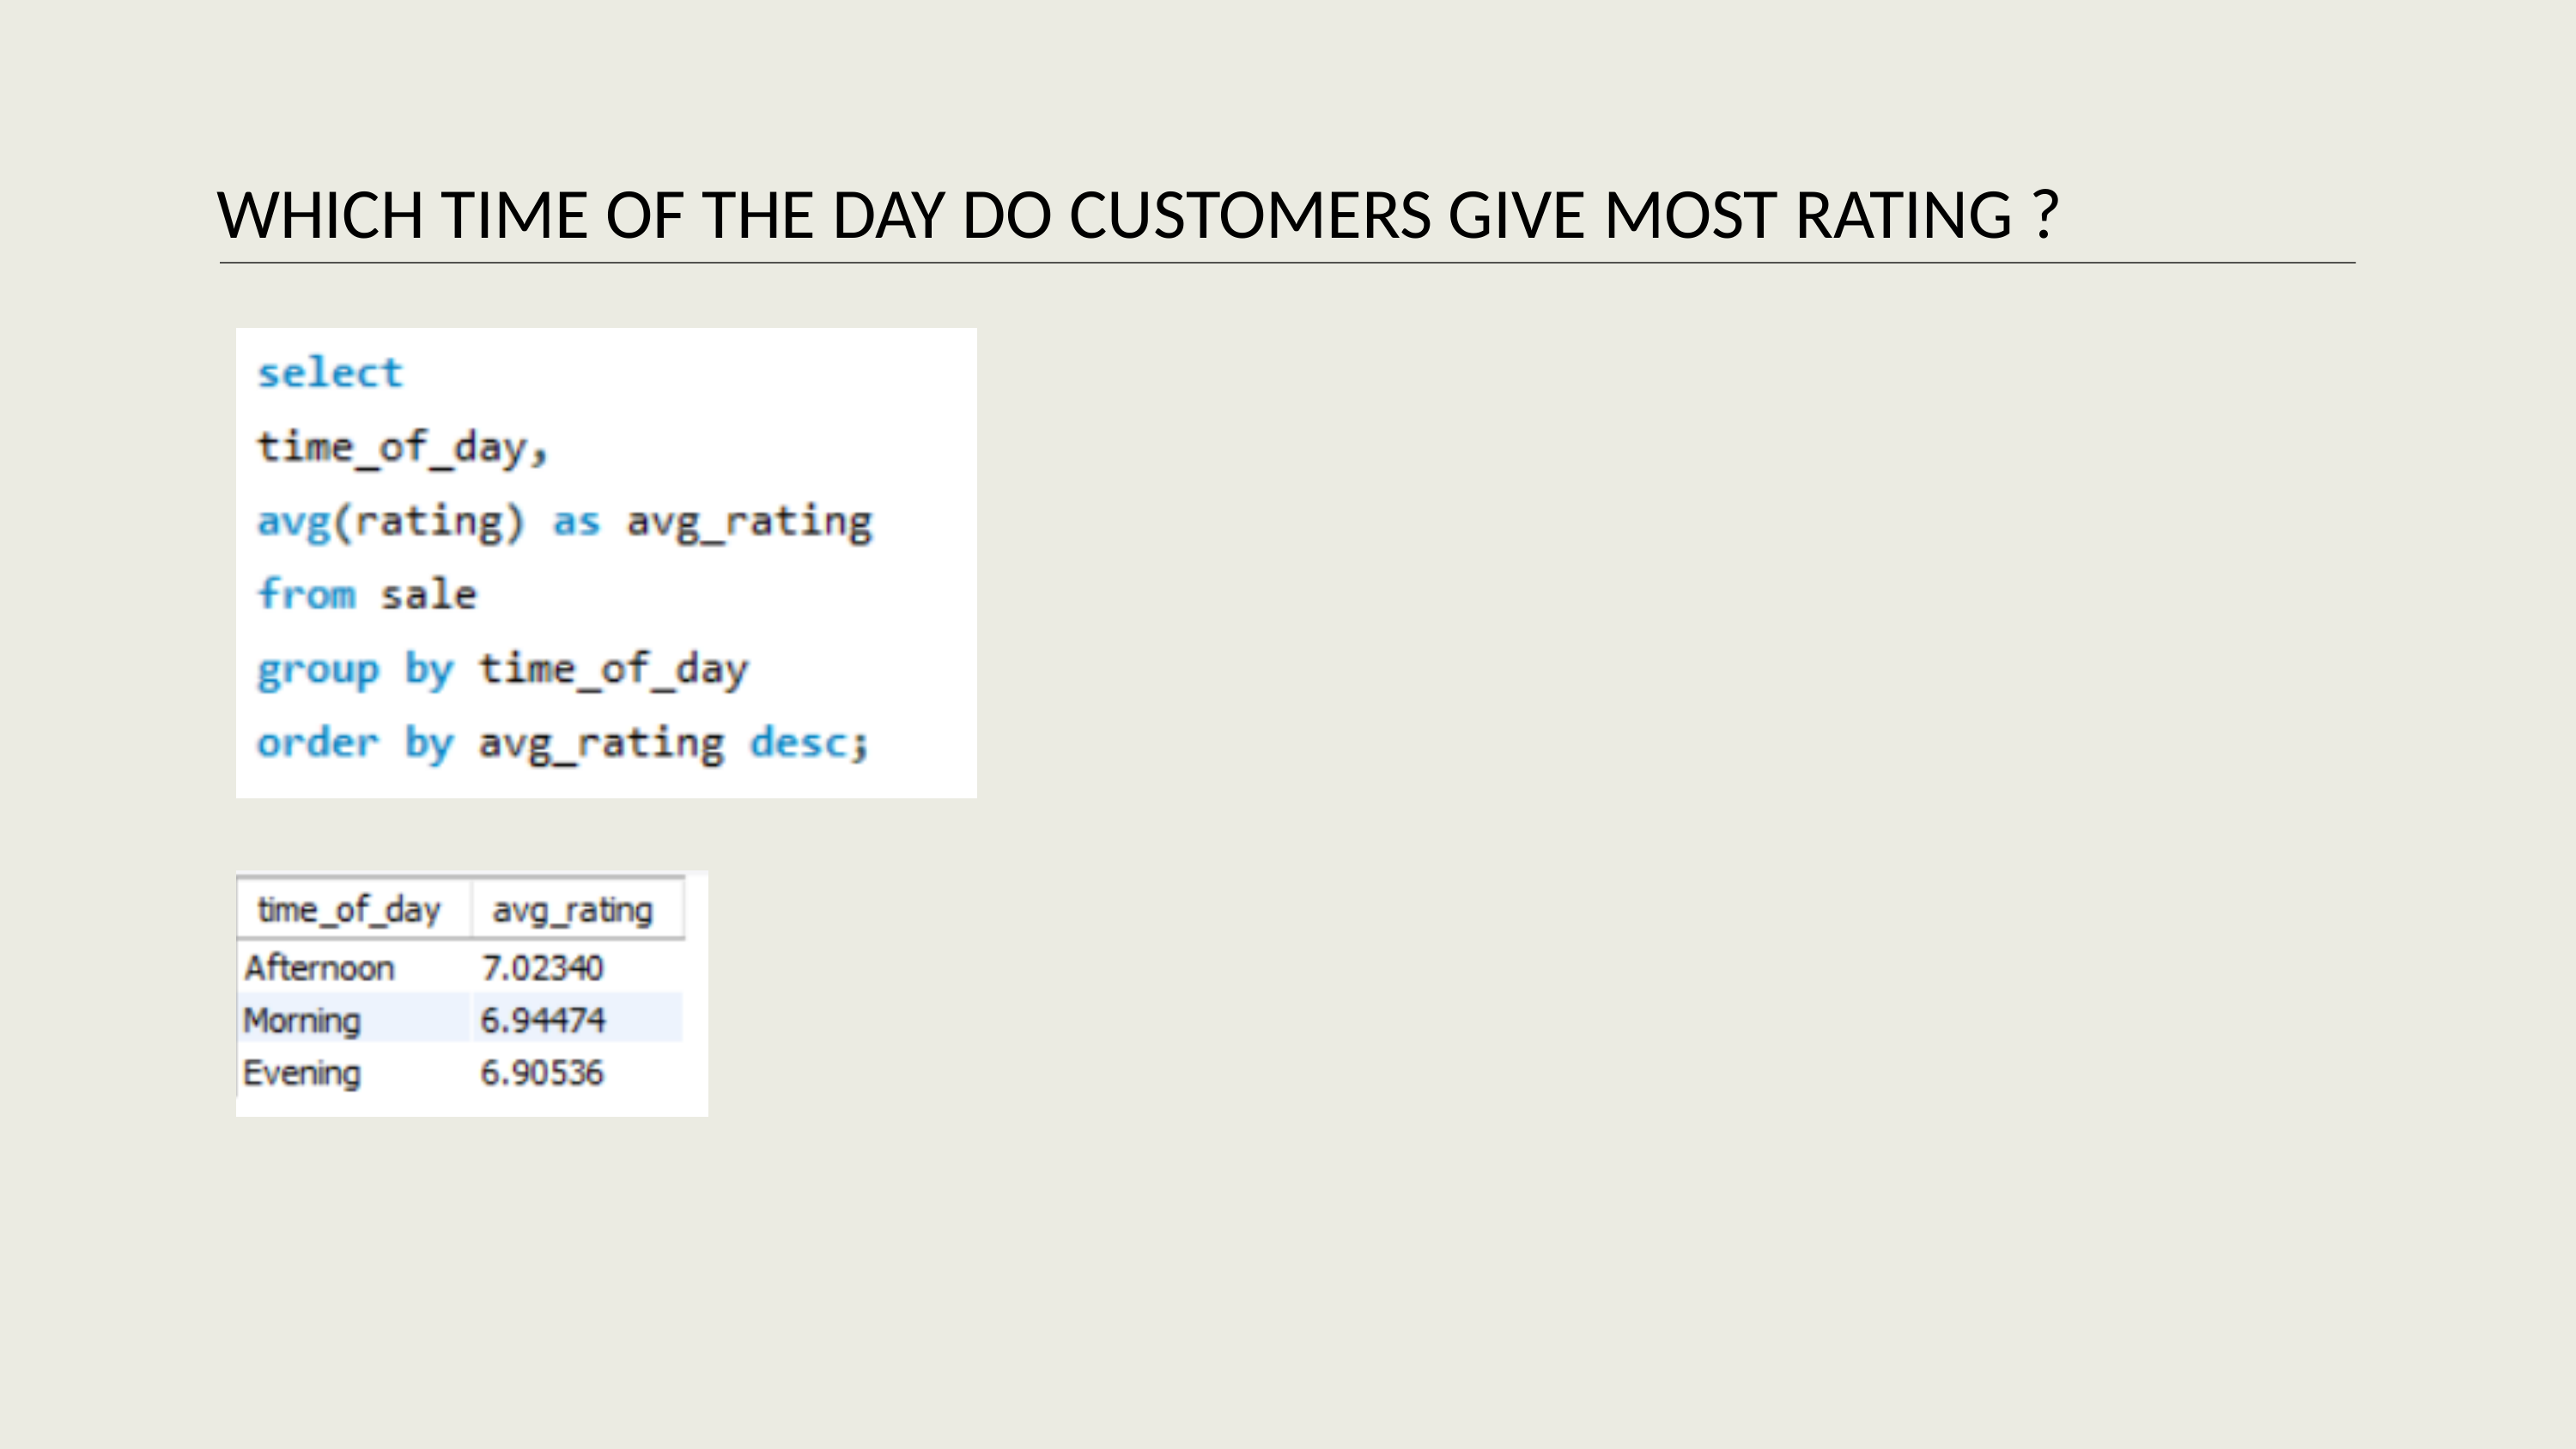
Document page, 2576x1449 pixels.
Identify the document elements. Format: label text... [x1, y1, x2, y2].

text_box WHICH TIME OF THE DAY DO CUSTOMERS GIVE MOST RATING ? [204, 160, 2222, 259]
picture [235, 327, 977, 799]
picture [235, 870, 709, 1118]
